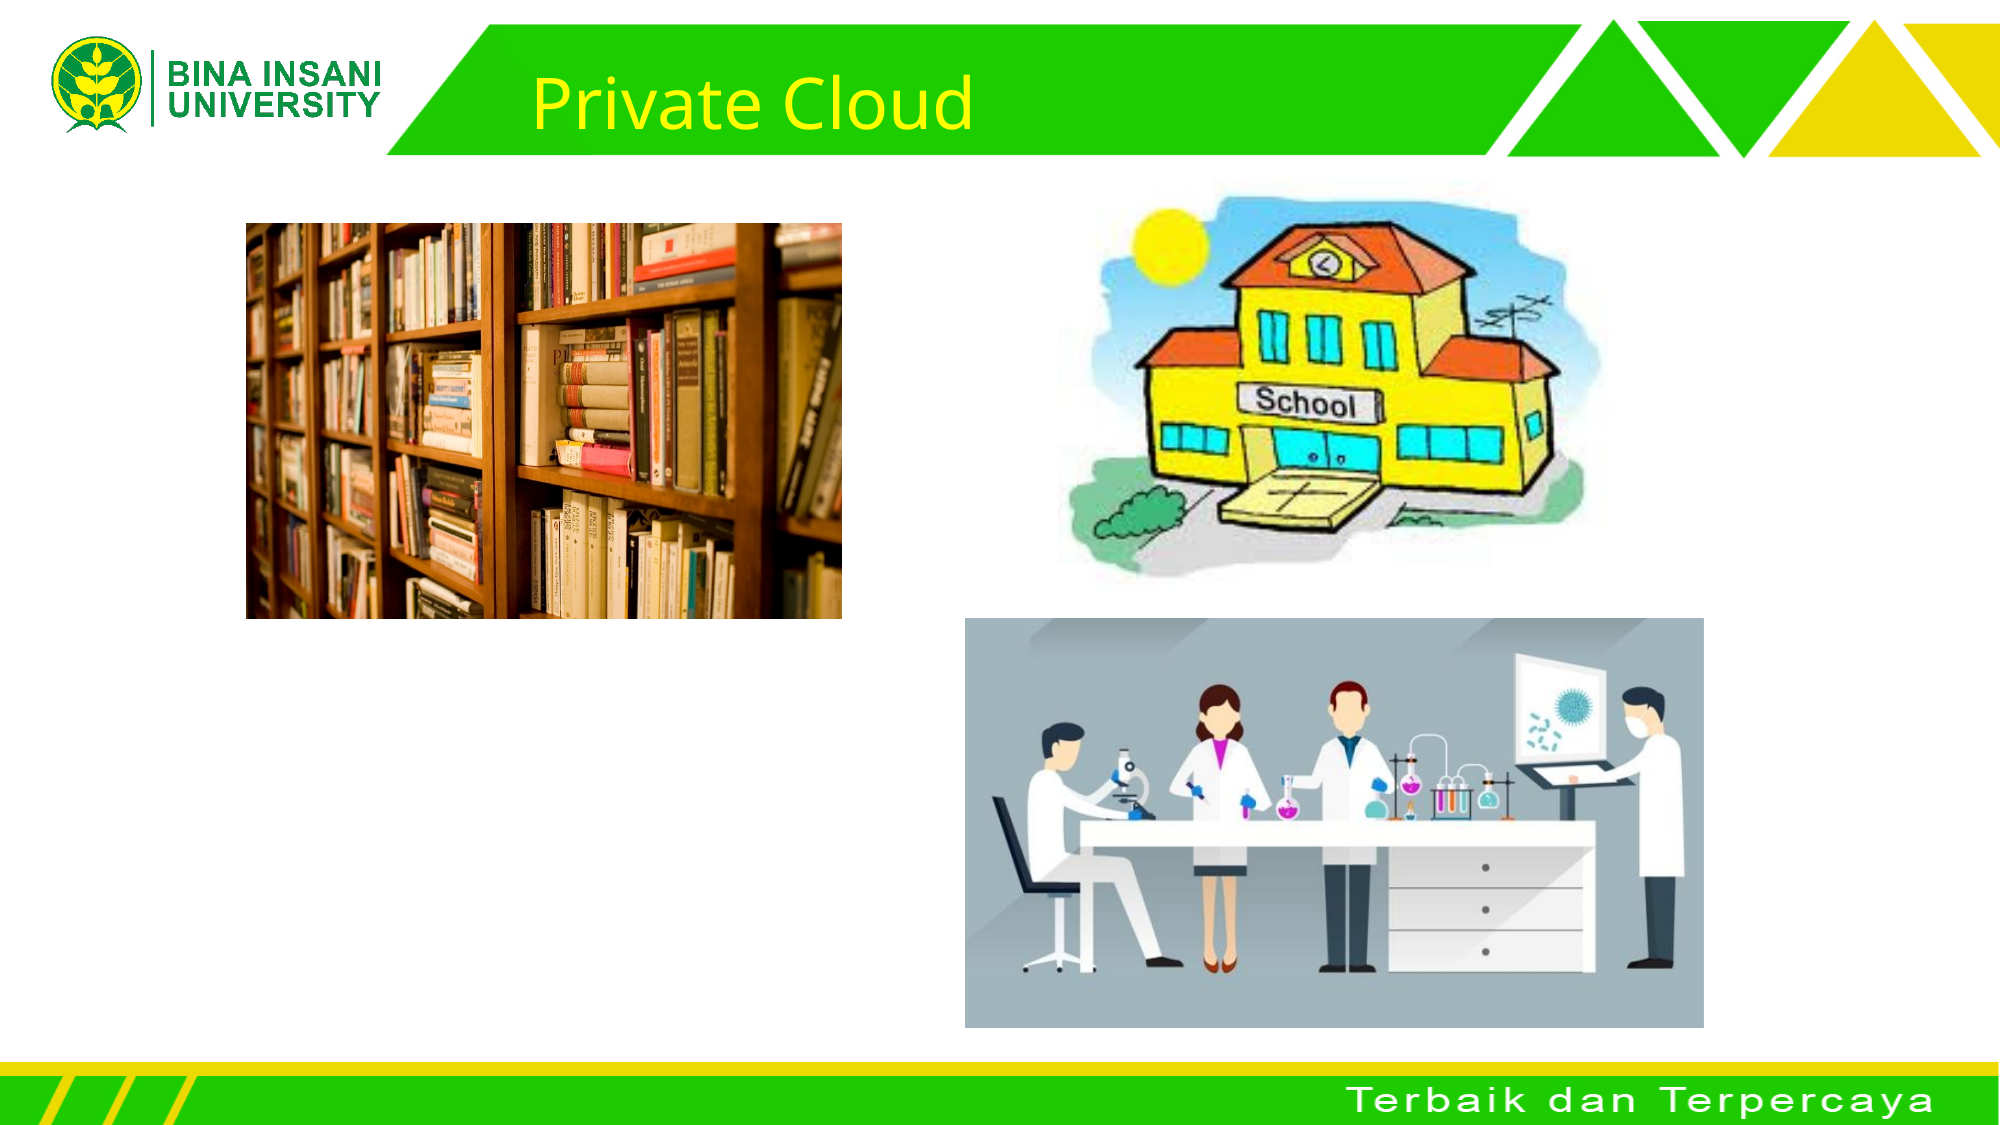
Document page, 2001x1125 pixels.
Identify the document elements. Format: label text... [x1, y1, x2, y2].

picture [0, 0, 2000, 1125]
title Private Cloud [515, 59, 1863, 153]
